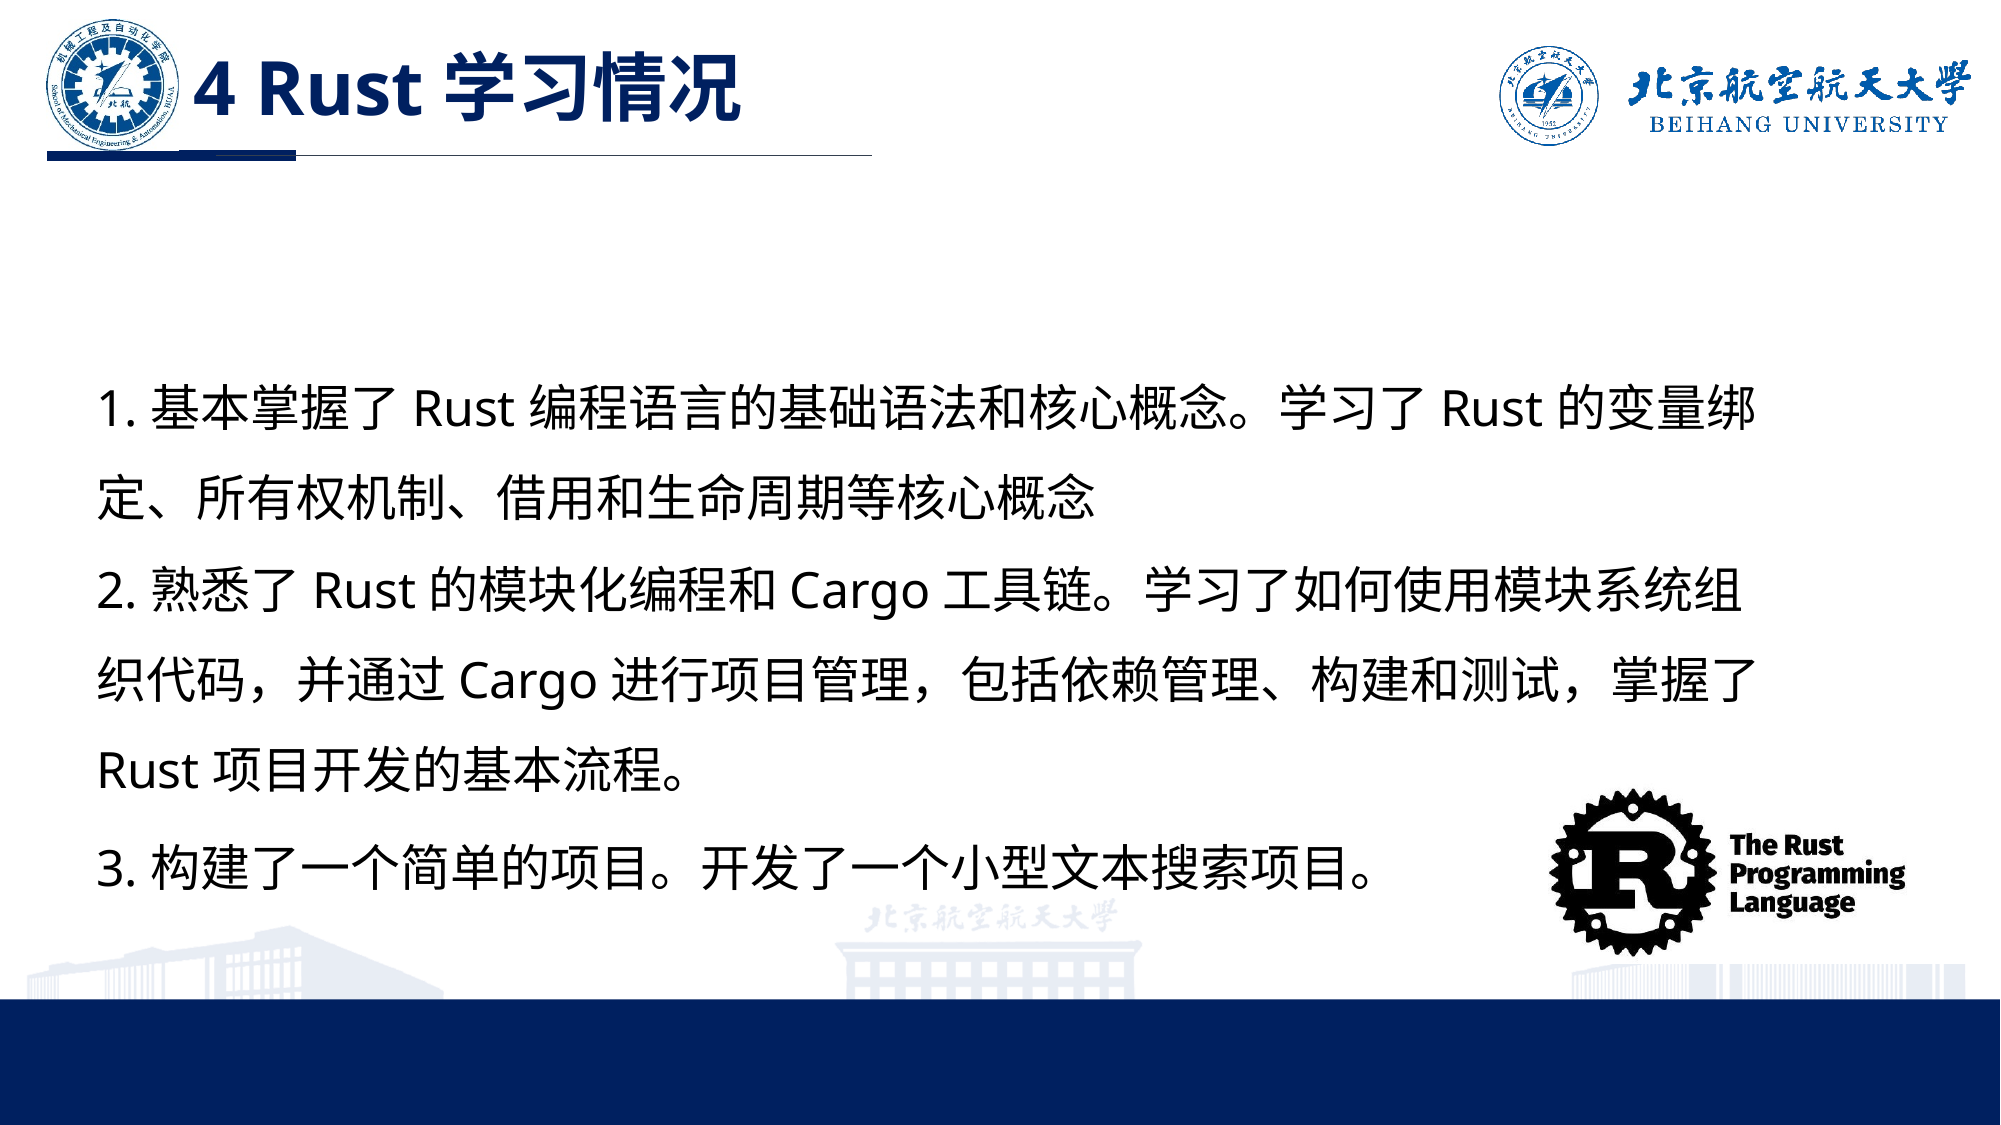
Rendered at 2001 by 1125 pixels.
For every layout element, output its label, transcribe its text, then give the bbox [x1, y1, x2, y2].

picture [1473, 19, 2001, 168]
picture [1497, 777, 1975, 964]
text_box 3.构建了一个简单的项目。开发了一个小型文本搜索项目。 [81, 799, 1497, 904]
text_box 4 Rust学习情况 [178, 32, 860, 138]
text_box [0, 998, 2000, 1125]
picture [46, 19, 179, 151]
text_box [81, 339, 1787, 799]
